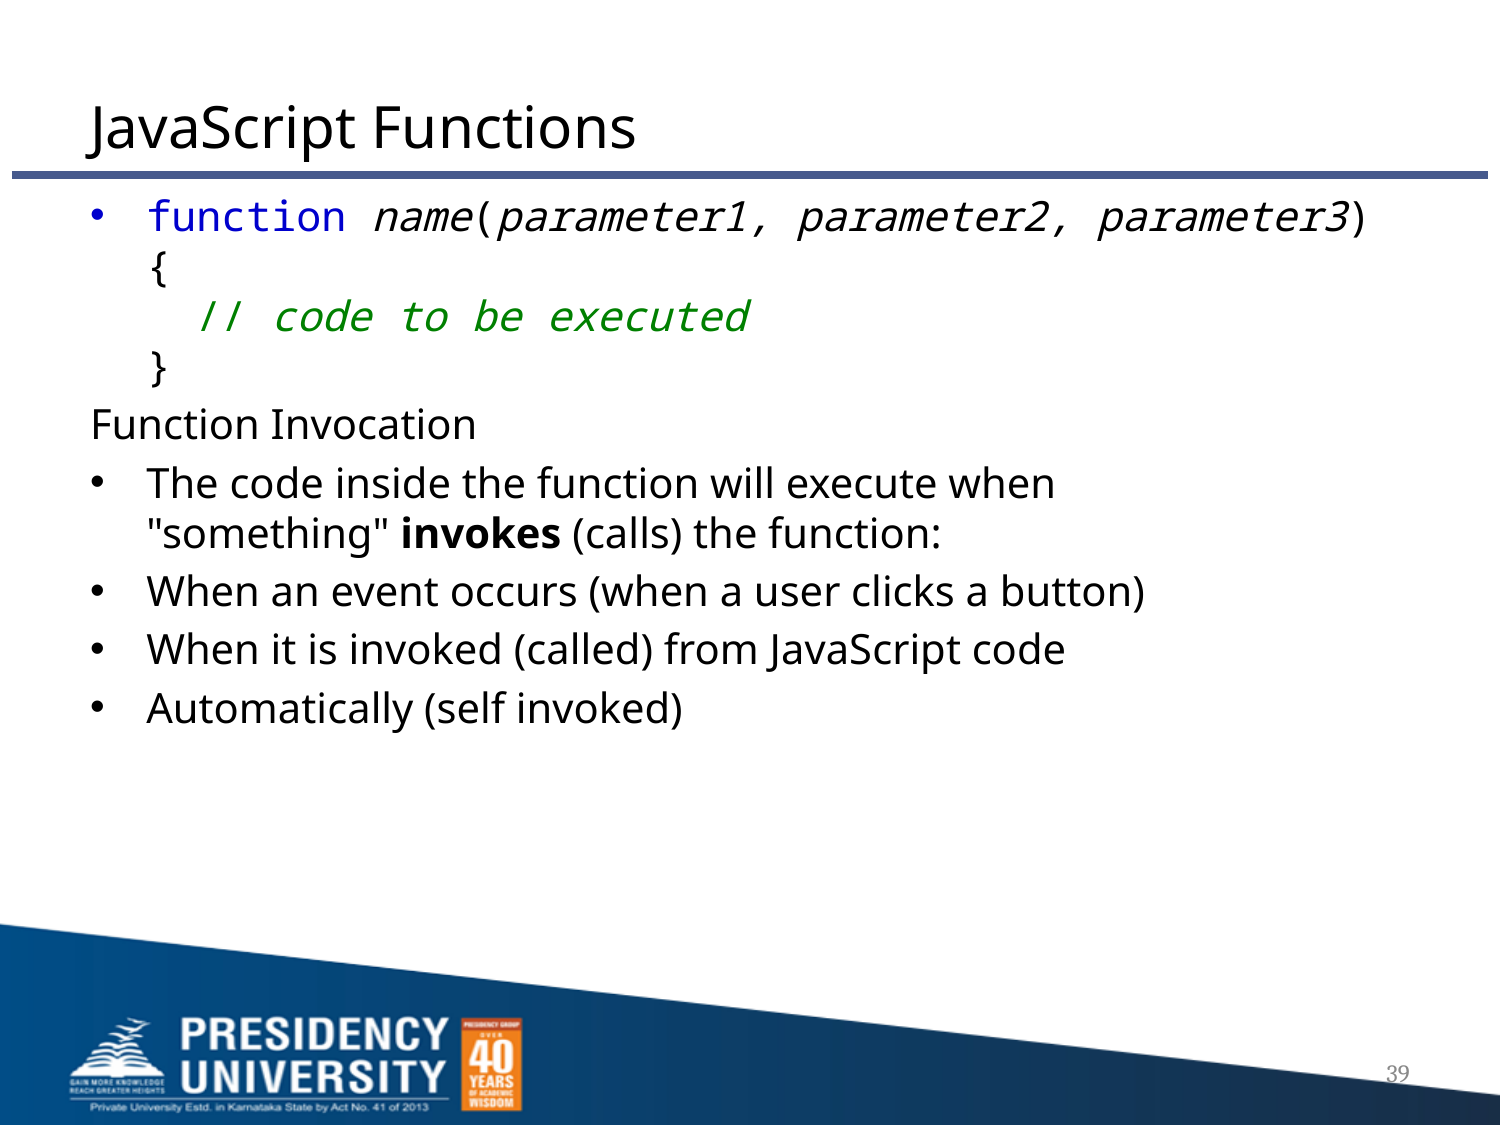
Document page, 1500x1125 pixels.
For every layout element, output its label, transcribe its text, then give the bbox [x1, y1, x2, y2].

list function name(parameter1, parameter2, parameter3) { // code to be executed } Function Invocation The code inside the function will execute when "something" invokes (calls) the function: When an event occurs (when a user clicks a button) When it is invoked (called) from JavaScript code Automatically (self invoked) [75, 182, 1425, 950]
slide_number 39 [1074, 1042, 1425, 1103]
title JavaScript Functions [75, 50, 1425, 168]
picture [0, 921, 1500, 1125]
